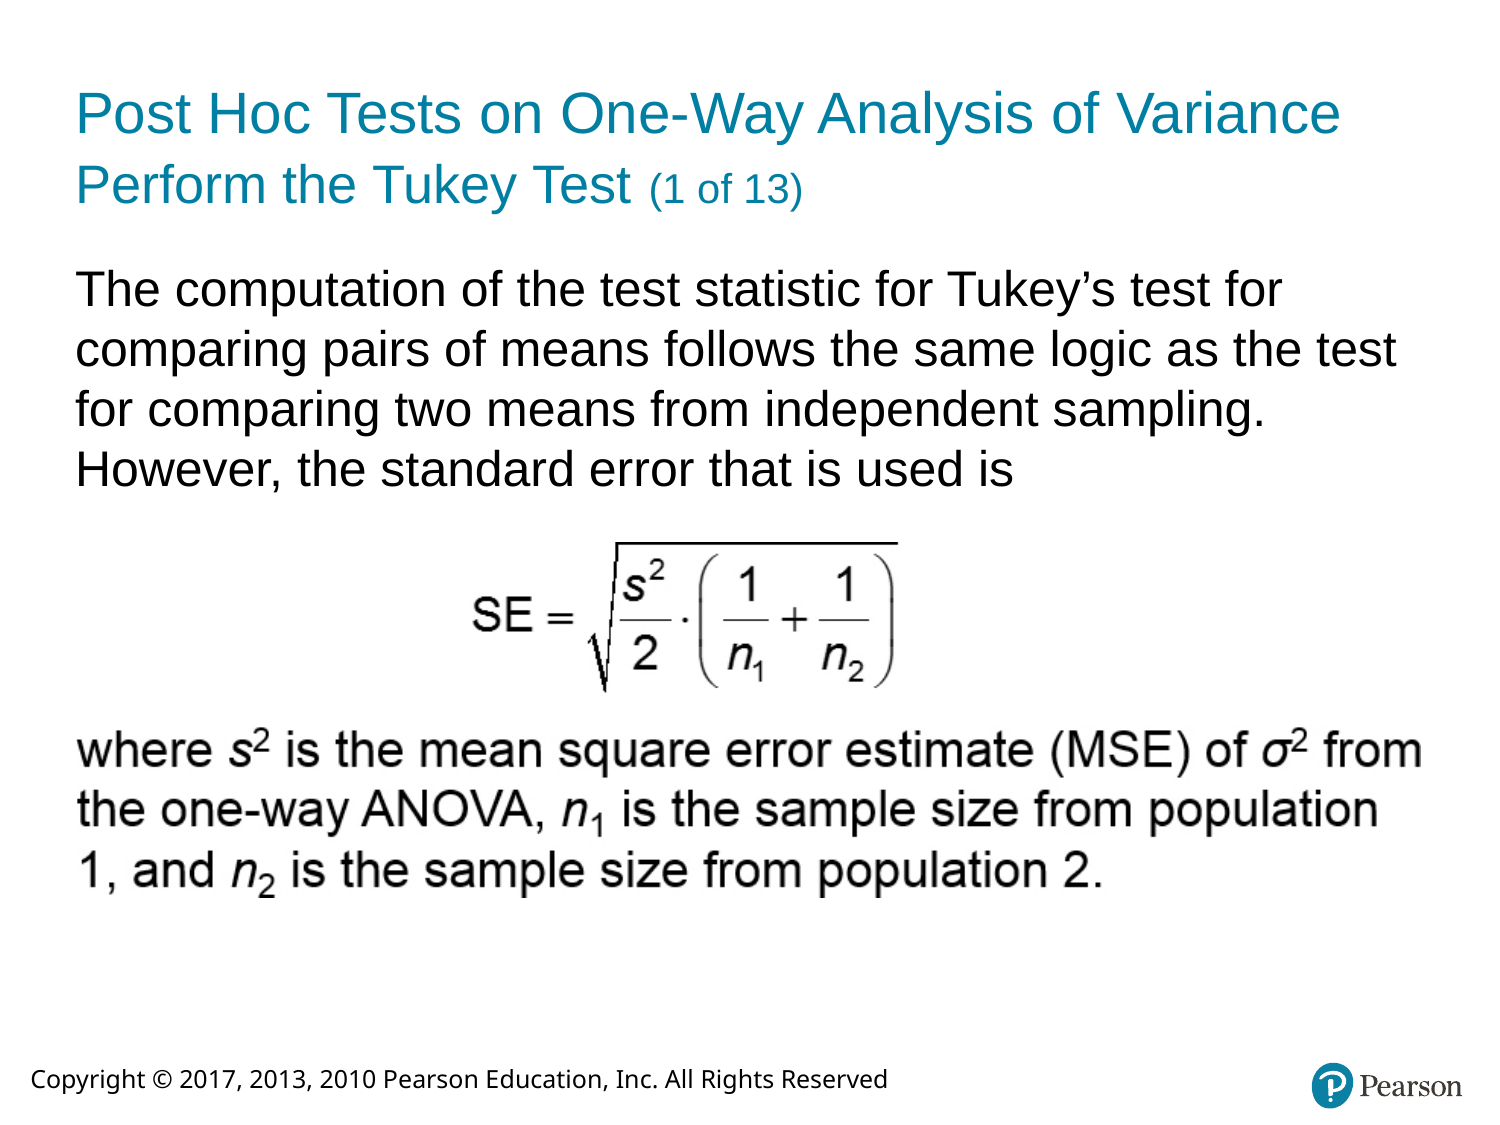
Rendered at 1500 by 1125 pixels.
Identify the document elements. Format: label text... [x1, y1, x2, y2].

list The computation of the test statistic for Tukey’s test for comparing pairs of means follows the same logic as the test for comparing two means from independent sampling. However, the standard error that is used is [75, 256, 1425, 507]
picture [75, 541, 1421, 898]
title Post Hoc Tests on One-Way Analysis of Variance Perform the Tukey Test (1 of 13) [75, 35, 1488, 216]
